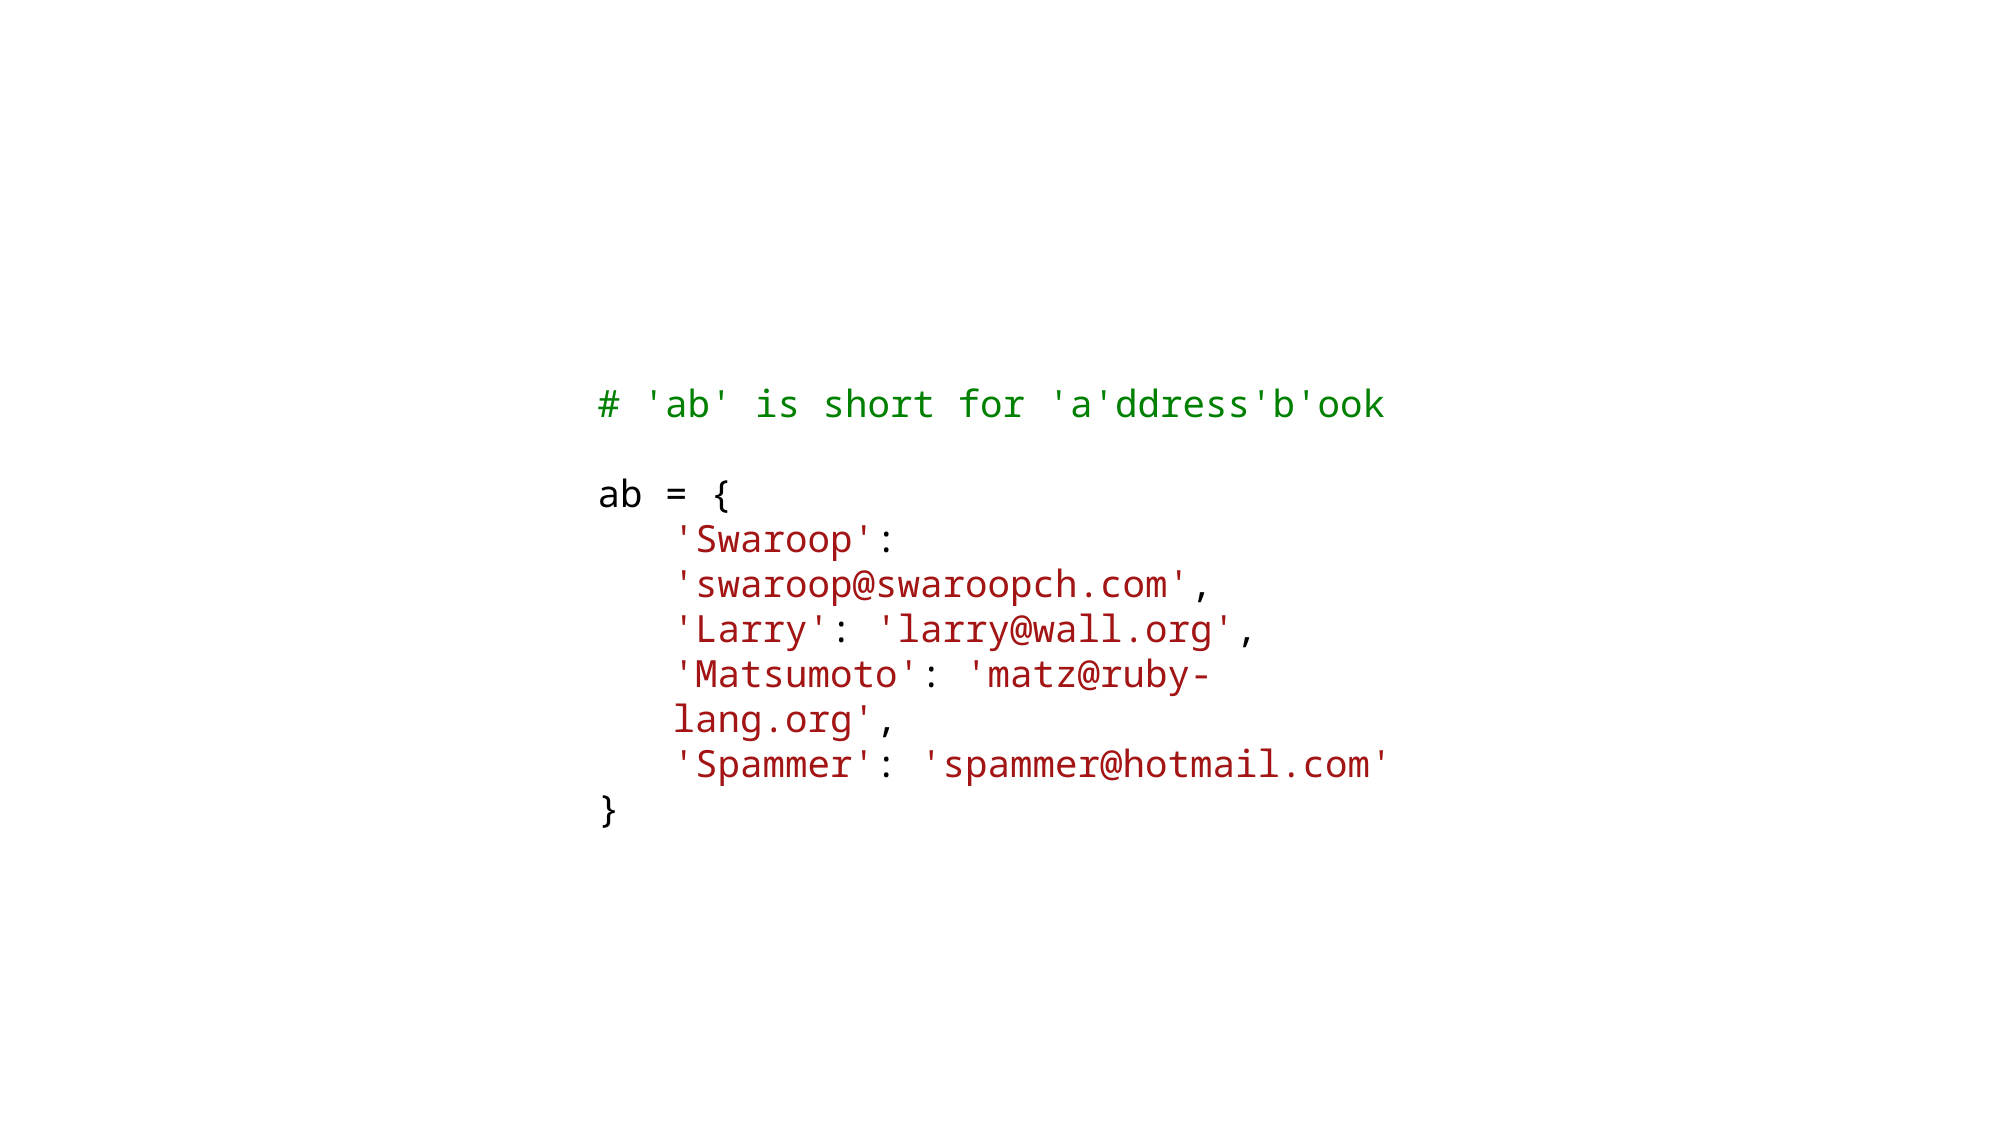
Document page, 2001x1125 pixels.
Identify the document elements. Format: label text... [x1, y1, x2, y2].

text_box # 'ab' is short for 'a'ddress'b'ook ab = { 'Swaroop': 'swaroop@swaroopch.com', 'Larry': 'larry@wall.org', 'Matsumoto': 'matz@ruby-lang.org', 'Spammer': 'spammer@hotmail.com' } [582, 373, 1418, 838]
